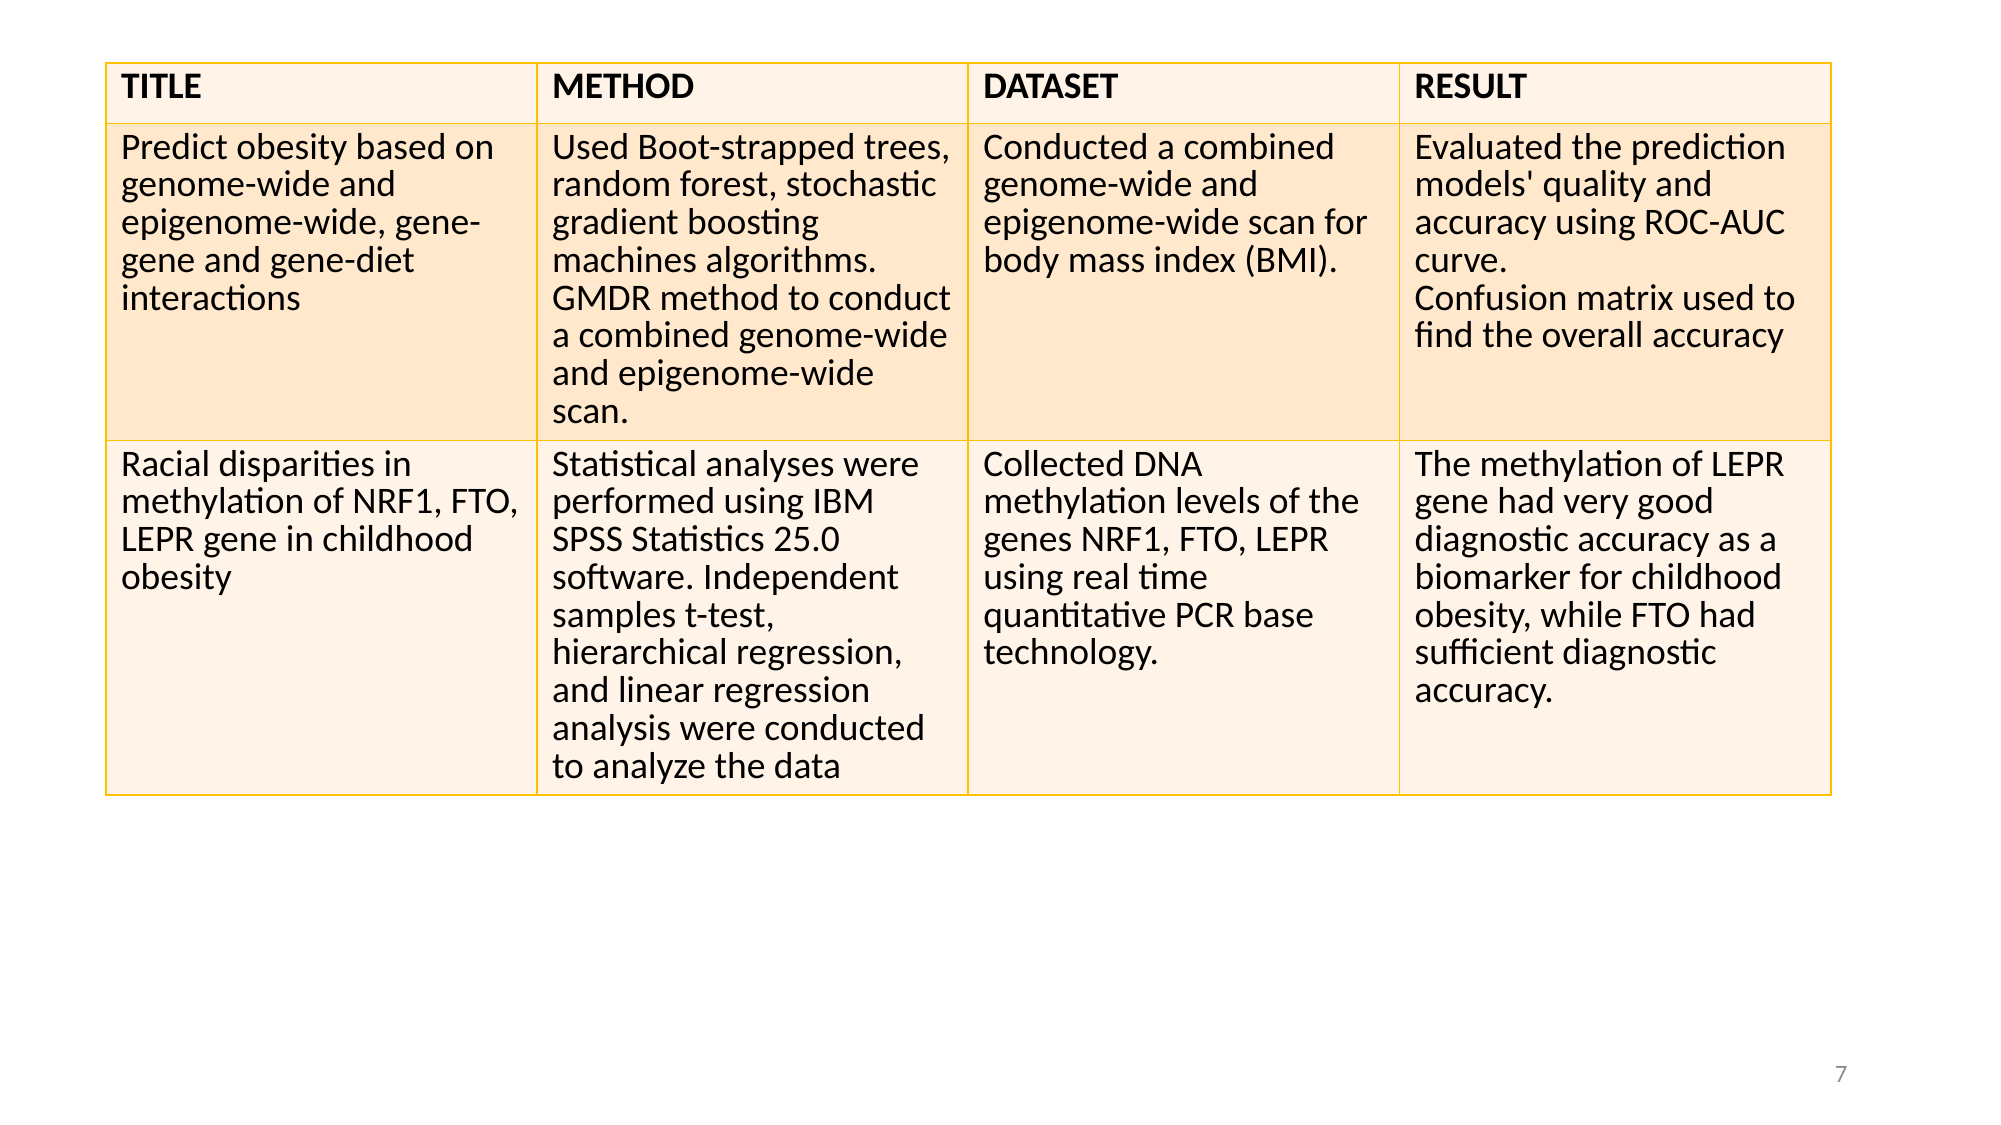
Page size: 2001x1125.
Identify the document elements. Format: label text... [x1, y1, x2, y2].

table_cell Evaluated the prediction models' quality and accuracy using ROC-AUC curve. Confusion matrix used to find the overall accuracy [1400, 124, 1830, 440]
table_cell Predict obesity based on genome-wide and epigenome-wide, gene-gene and gene-diet interactions [107, 124, 536, 440]
table_header DATASET [969, 64, 1399, 123]
table_cell Statistical analyses were performed using IBM SPSS Statistics 25.0 software. Independent samples t-test, hierarchical regression, and linear regression analysis were conducted to analyze the data [538, 441, 967, 794]
table_header TITLE [107, 64, 536, 123]
table_cell The methylation of LEPR gene had very good diagnostic accuracy as a biomarker for childhood obesity, while FTO had sufficient diagnostic accuracy. [1400, 441, 1830, 794]
table_header METHOD [538, 64, 967, 123]
table_cell Racial disparities in methylation of NRF1, FTO, LEPR gene in childhood obesity [107, 441, 536, 794]
table_cell Used Boot-strapped trees, random forest, stochastic gradient boosting machines algorithms. GMDR method to conduct a combined genome-wide and epigenome-wide scan. [538, 124, 967, 440]
table_cell Collected DNA methylation levels of the genes NRF1, FTO, LEPR using real time quantitative PCR base technology. [969, 441, 1399, 794]
table_header RESULT [1400, 64, 1830, 123]
table_cell Conducted a combined genome-wide and epigenome-wide scan for body mass index (BMI). [969, 124, 1399, 440]
slide_number 7 [1412, 1042, 1863, 1103]
